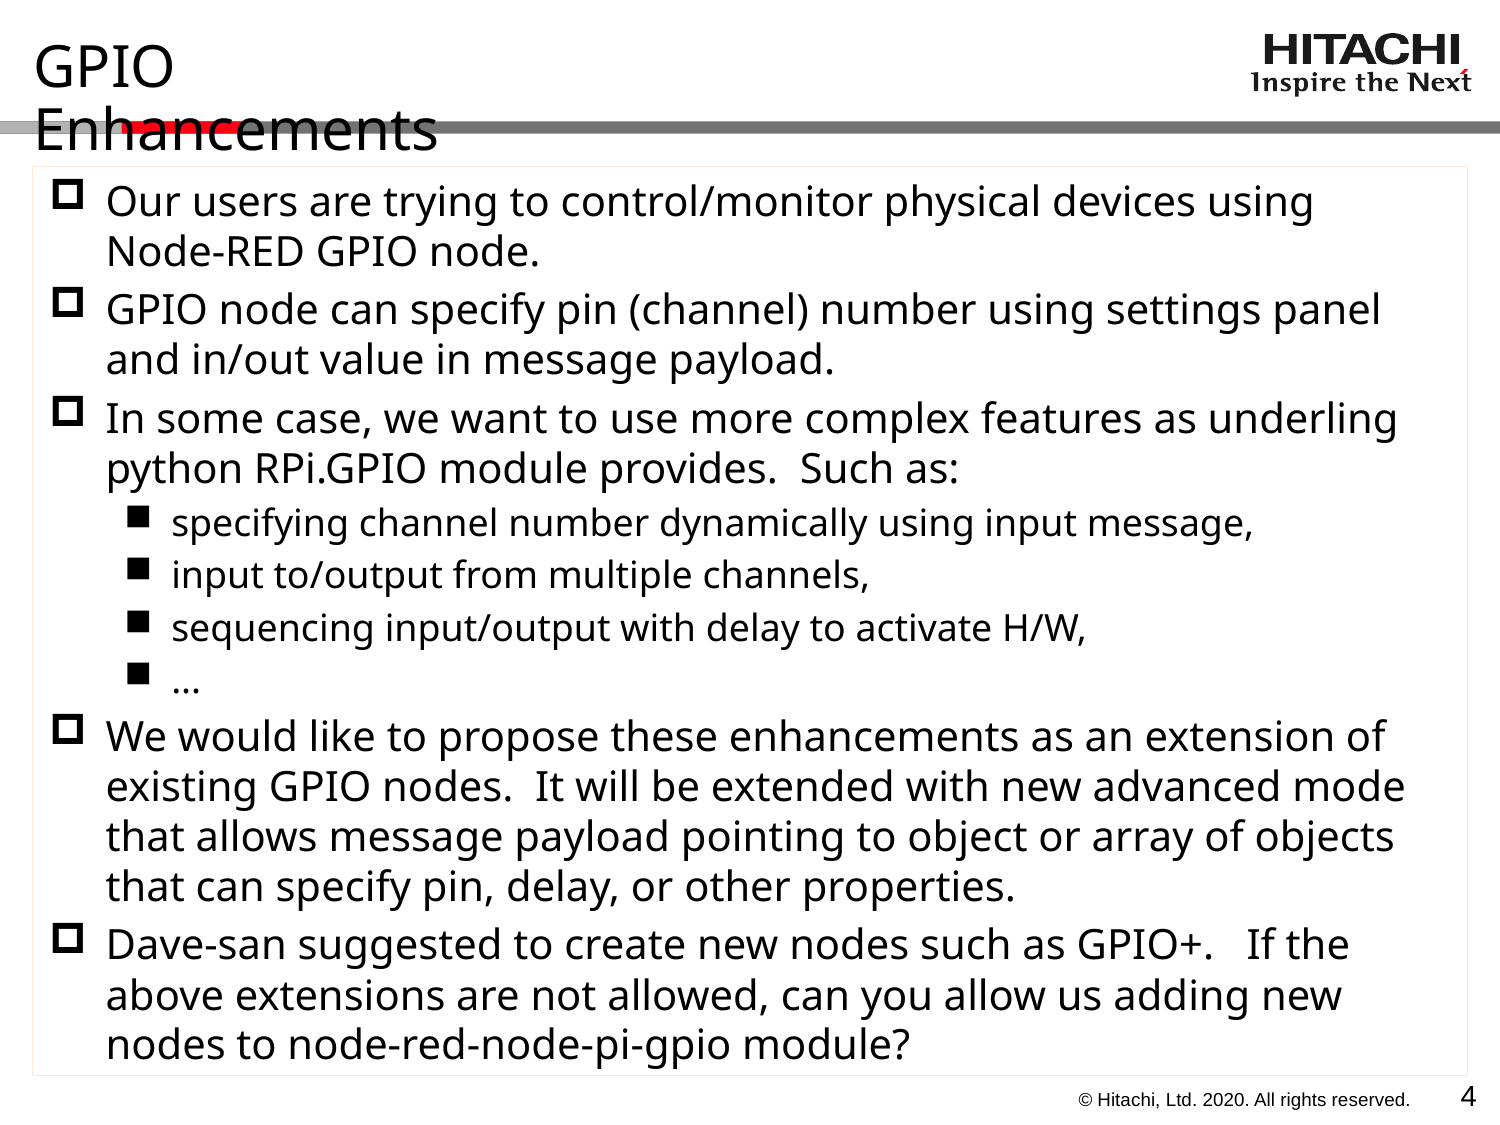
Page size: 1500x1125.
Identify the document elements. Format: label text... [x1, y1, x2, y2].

list Our users are trying to control/monitor physical devices using Node-RED GPIO node. GPIO node can specify pin (channel) number using settings panel and in/out value in message payload. In some case, we want to use more complex features as underling python RPi.GPIO module provides. Such as: specifying channel number dynamically using input message, input to/output from multiple channels, sequencing input/output with delay to activate H/W, ... We would like to propose these enhancements as an extension of existing GPIO nodes. It will be extended with new advanced mode that allows message payload pointing to object or array of objects that can specify pin, delay, or other properties. Dave-san suggested to create new nodes such as GPIO+. If the above extensions are not allowed, can you allow us adding new nodes to node-red-node-pi-gpio module? [34, 167, 1475, 1072]
title GPIO Enhancements [18, 29, 611, 109]
slide_number 3 [1411, 1073, 1492, 1124]
